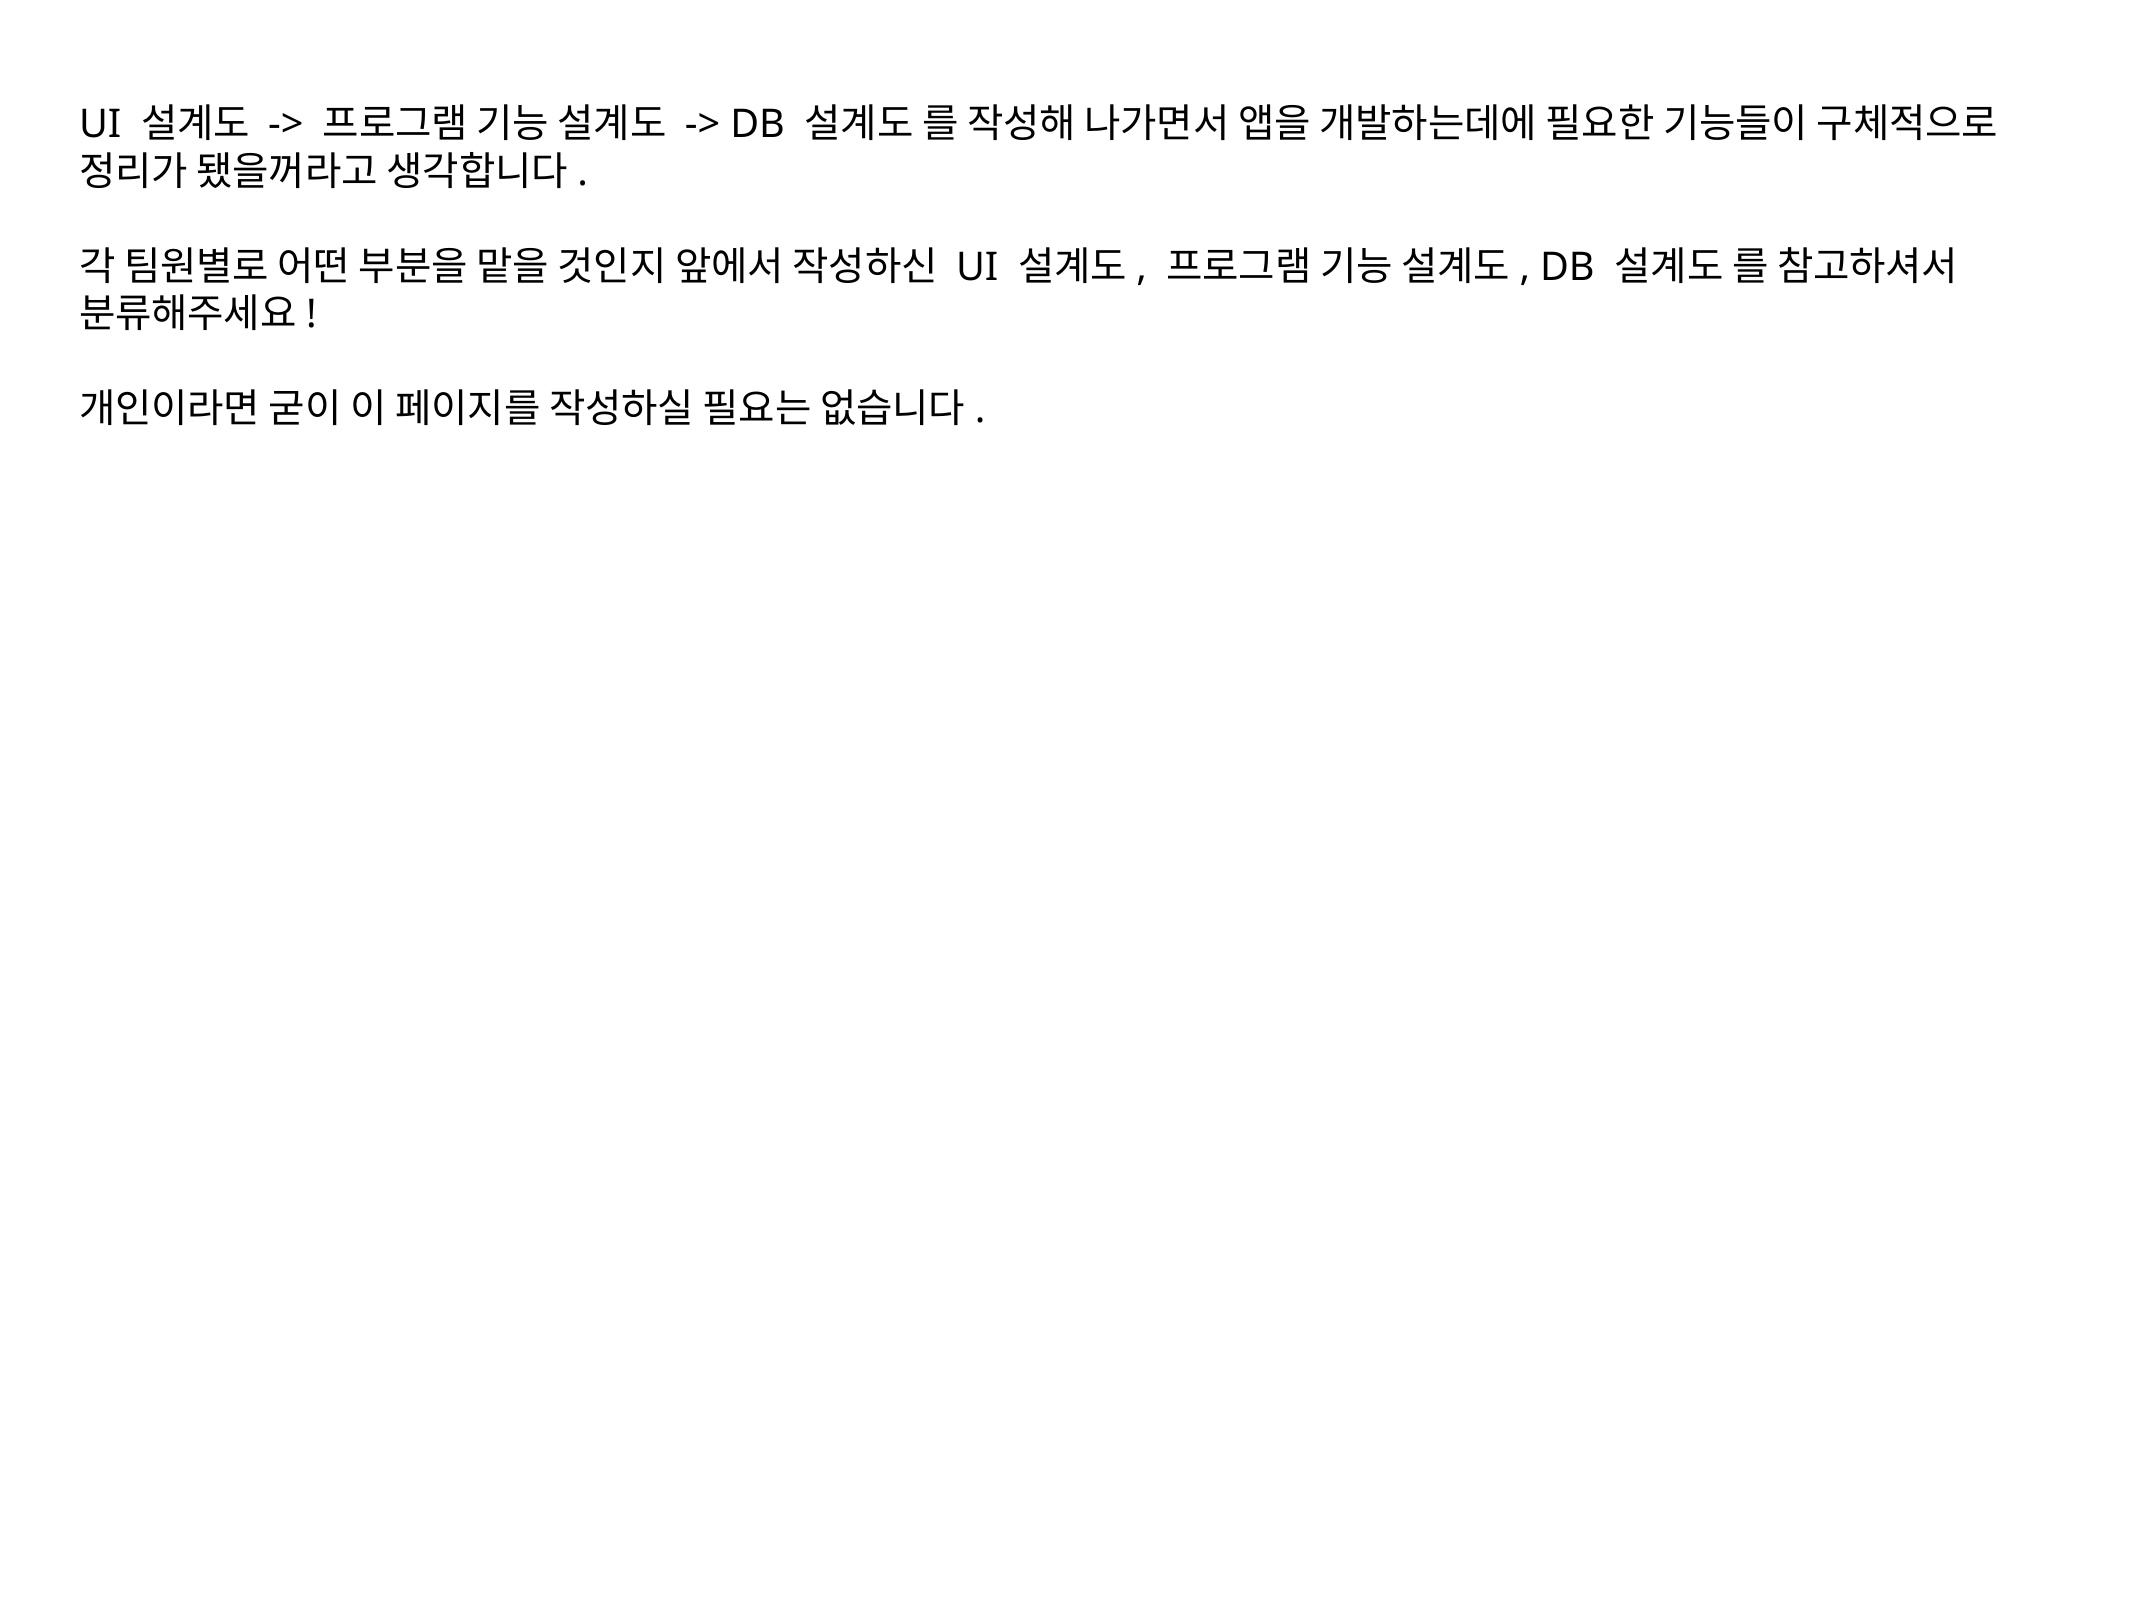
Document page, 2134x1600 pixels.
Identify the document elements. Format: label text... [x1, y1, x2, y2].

text_box UI 설계도 -> 프로그램 기능 설계도 -> DB 설계도 를 작성해 나가면서 앱을 개발하는데에 필요한 기능들이 구체적으로 정리가 됐을꺼라고 생각합니다. 각 팀원별로 어떤 부분을 맡을 것인지 앞에서 작성하신 UI 설계도, 프로그램 기능 설계도, DB 설계도 를 참고하셔서 분류해주세요! 개인이라면 굳이 이 페이지를 작성하실 필요는 없습니다. [70, 90, 2063, 440]
